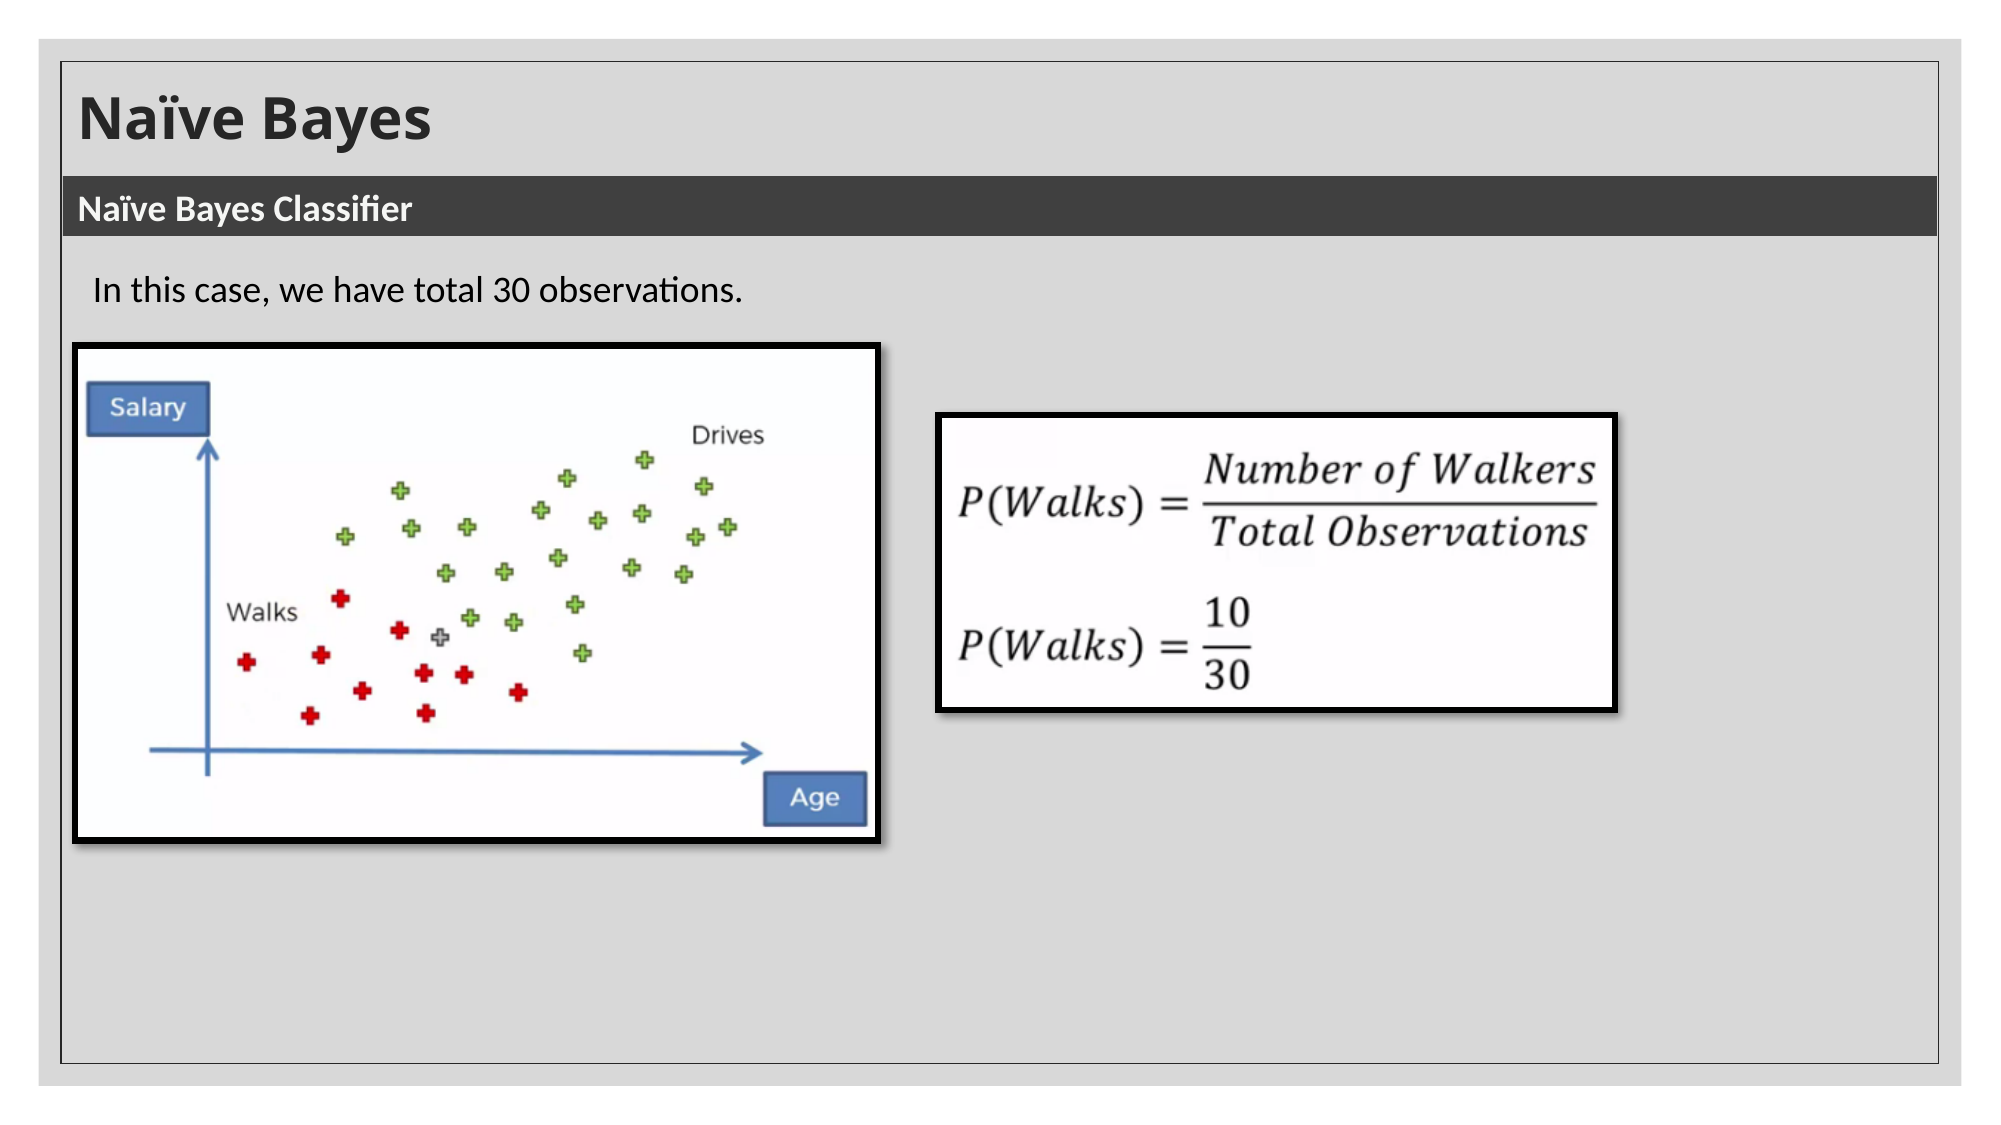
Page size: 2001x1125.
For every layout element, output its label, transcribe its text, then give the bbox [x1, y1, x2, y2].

picture [78, 348, 875, 838]
title Naïve Bayes [63, 64, 729, 176]
picture [941, 417, 1612, 708]
text_box Naïve Bayes Classifier [62, 176, 1937, 236]
text_box In this case, we have total 30 observations. [78, 257, 970, 318]
